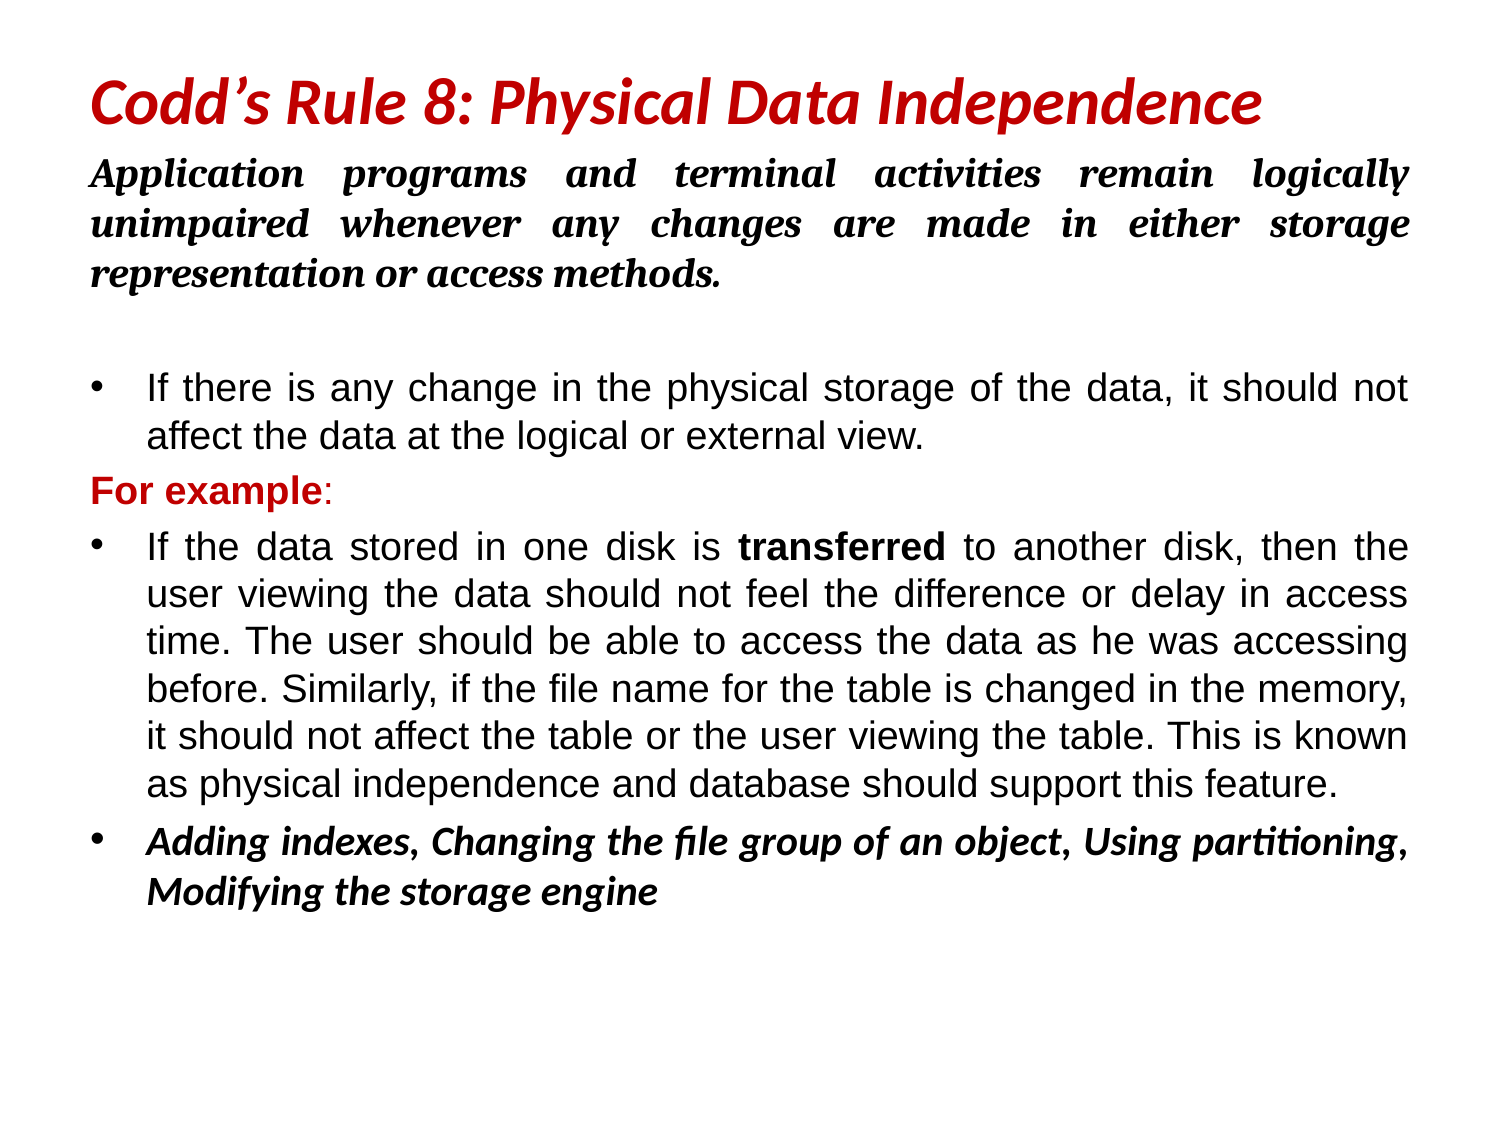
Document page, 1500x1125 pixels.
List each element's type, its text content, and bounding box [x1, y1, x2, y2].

list Codd’s Rule 8: Physical Data Independence Application programs and terminal activities remain logically unimpaired whenever any changes are made in either storage representation or access methods. If there is any change in the physical storage of the data, it should not affect the data at the logical or external view. For example: If the data stored in one disk is transferred to another disk, then the user viewing the data should not feel the difference or delay in access time. The user should be able to access the data as he was accessing before. Similarly, if the file name for the table is changed in the memory, it should not affect the table or the user viewing the table. This is known as physical independence and database should support this feature. Adding indexes, Changing the file group of an object, Using partitioning, Modifying the storage engine [75, 50, 1425, 1005]
